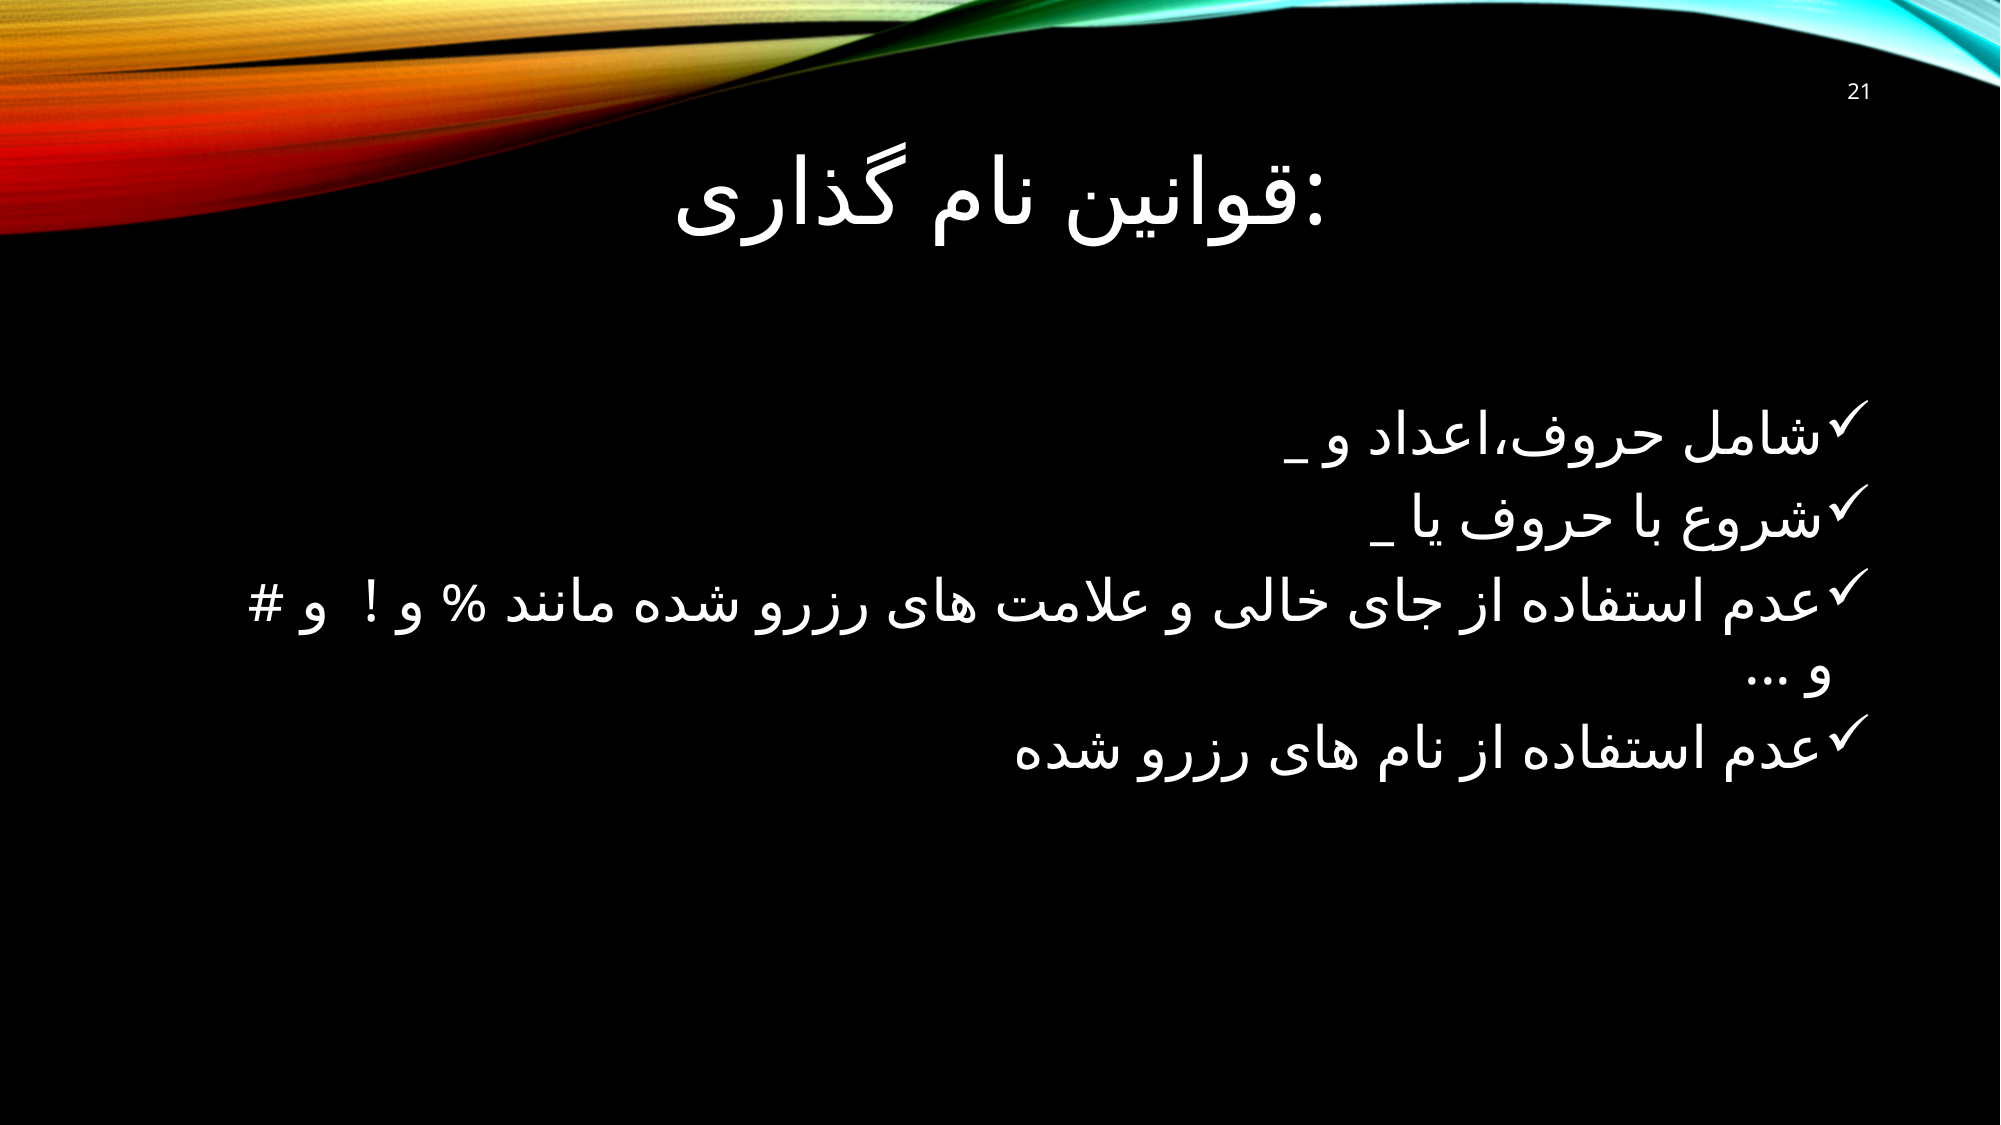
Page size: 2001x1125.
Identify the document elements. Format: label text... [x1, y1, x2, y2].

title قوانین نام گذاری: [112, 89, 1888, 302]
picture [0, 0, 2000, 237]
list شامل حروف،اعداد و _ شروع با حروف یا _ عدم استفاده از جای خالی و علامت های رزرو شده مانند % و ! و # و ... عدم استفاده از نام های رزرو شده [112, 396, 1888, 1021]
slide_number 21 [1437, 62, 1888, 123]
